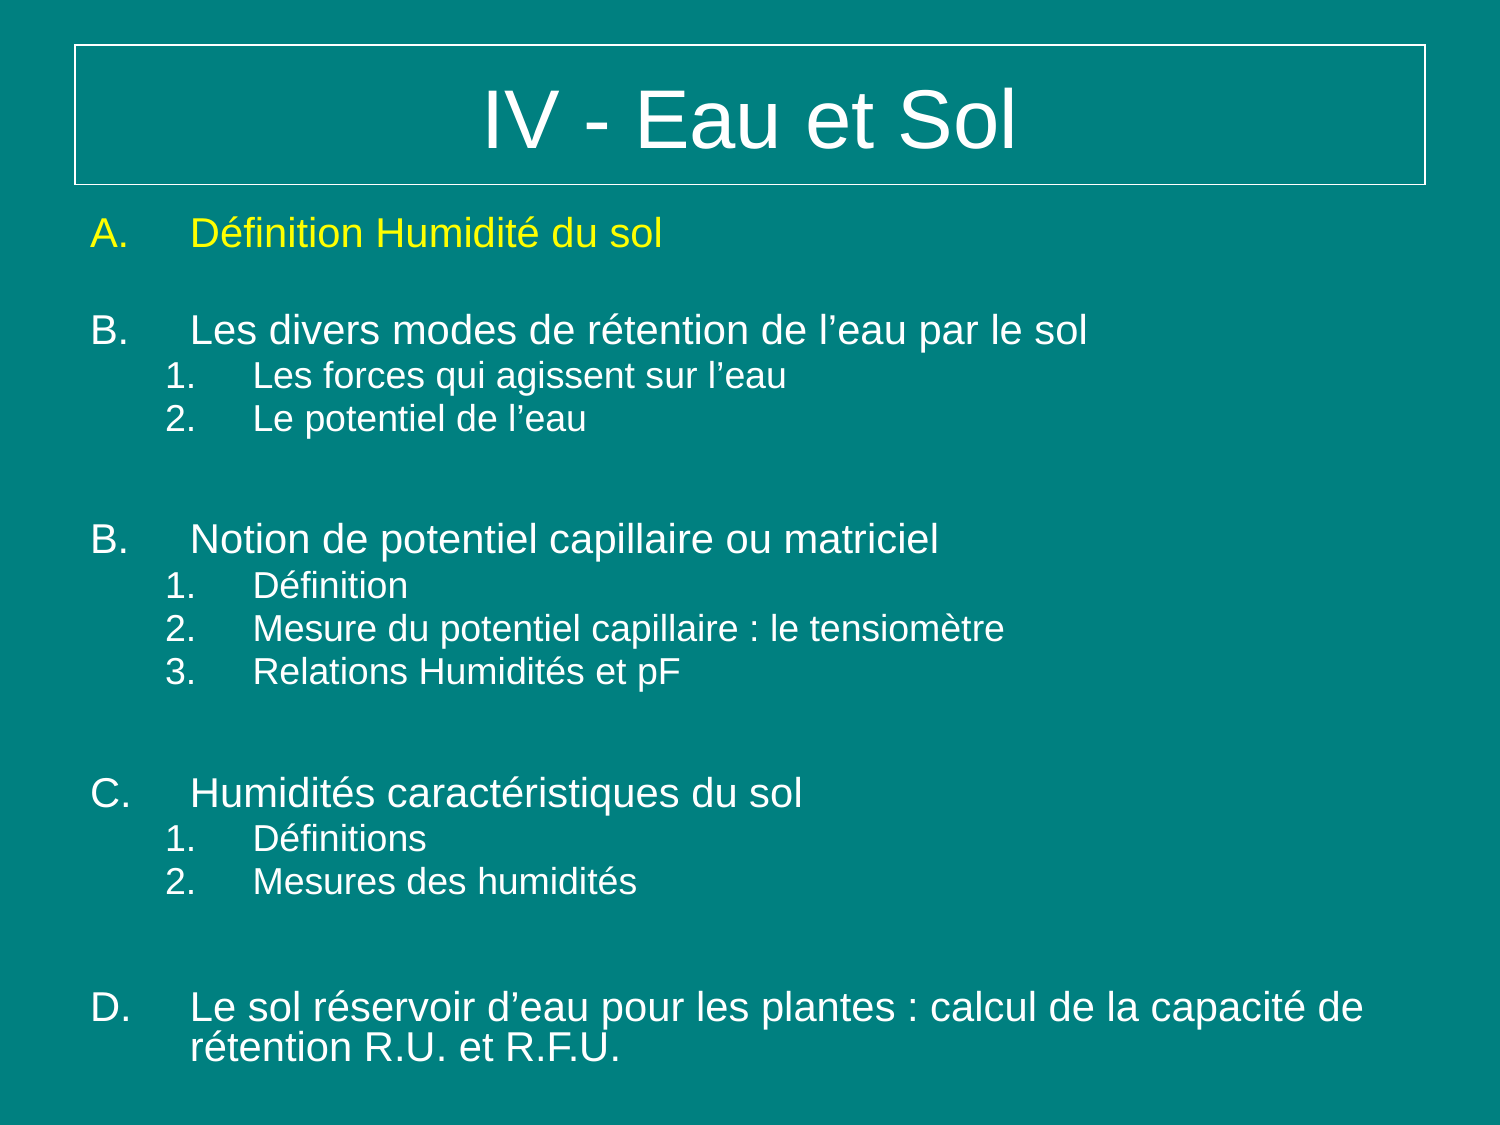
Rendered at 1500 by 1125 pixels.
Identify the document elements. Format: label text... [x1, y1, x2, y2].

title IV - Eau et Sol [74, 44, 1426, 185]
list Définition Humidité du sol Les divers modes de rétention de l’eau par le sol Les forces qui agissent sur l’eau Le potentiel de l’eau Notion de potentiel capillaire ou matriciel Définition Mesure du potentiel capillaire : le tensiomètre Relations Humidités et pF Humidités caractéristiques du sol Définitions Mesures des humidités Le sol réservoir d’eau pour les plantes : calcul de la capacité de rétention R.U. et R.F.U. [74, 207, 1426, 951]
